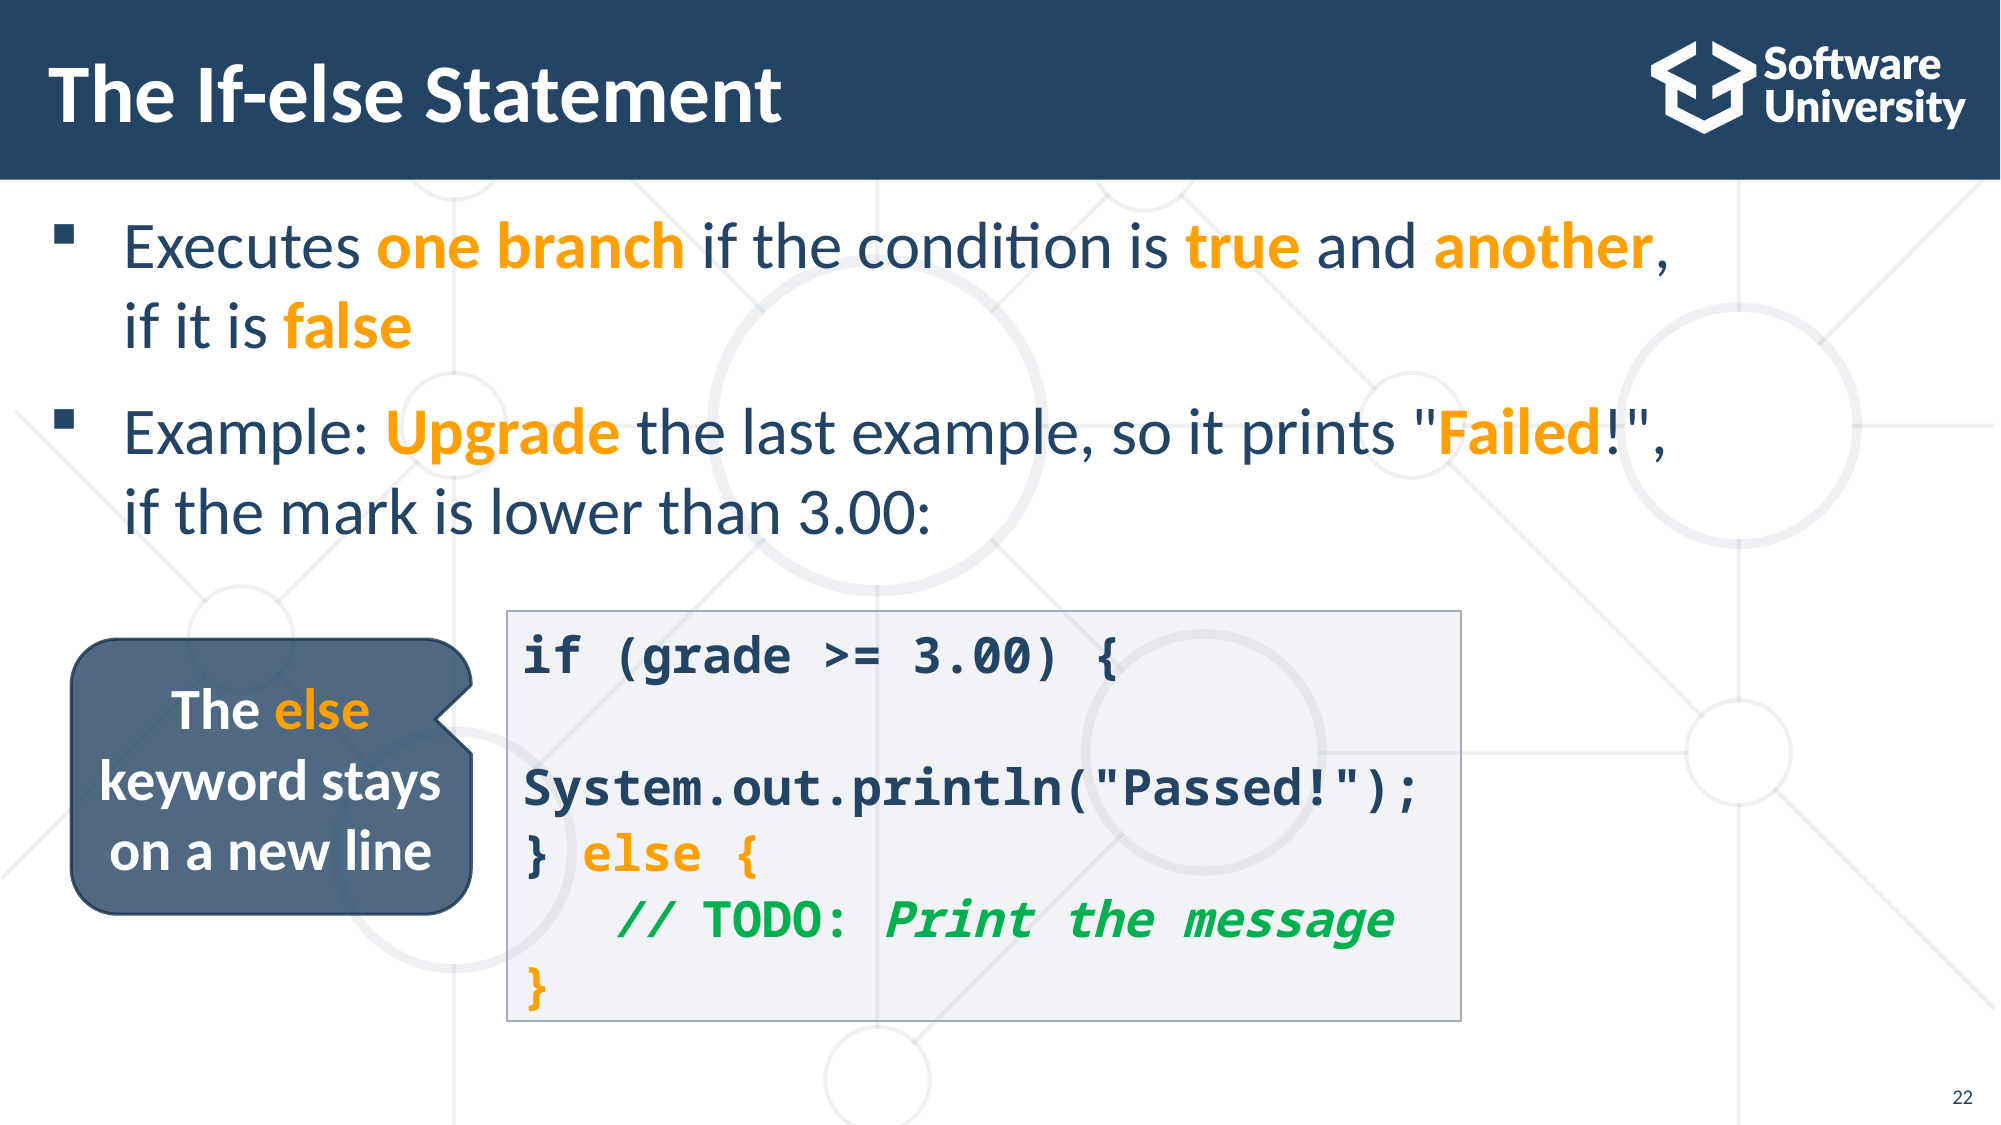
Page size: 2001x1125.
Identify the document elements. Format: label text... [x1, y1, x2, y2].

title The If-else Statement [31, 16, 1625, 162]
list Executes one branch if the condition is true and another, if it is false Example: Upgrade the last example, so it prints "Failed!", if the mark is lower than 3.00: [31, 196, 1969, 1109]
text_box if (grade >= 3.00) { System.out.println("Passed!"); } else { // TODO: Print the message } [507, 610, 1462, 1022]
text_box 22 [1927, 1067, 1989, 1117]
text_box The else keyword stays on a new line [69, 637, 474, 917]
picture [1651, 41, 1966, 134]
